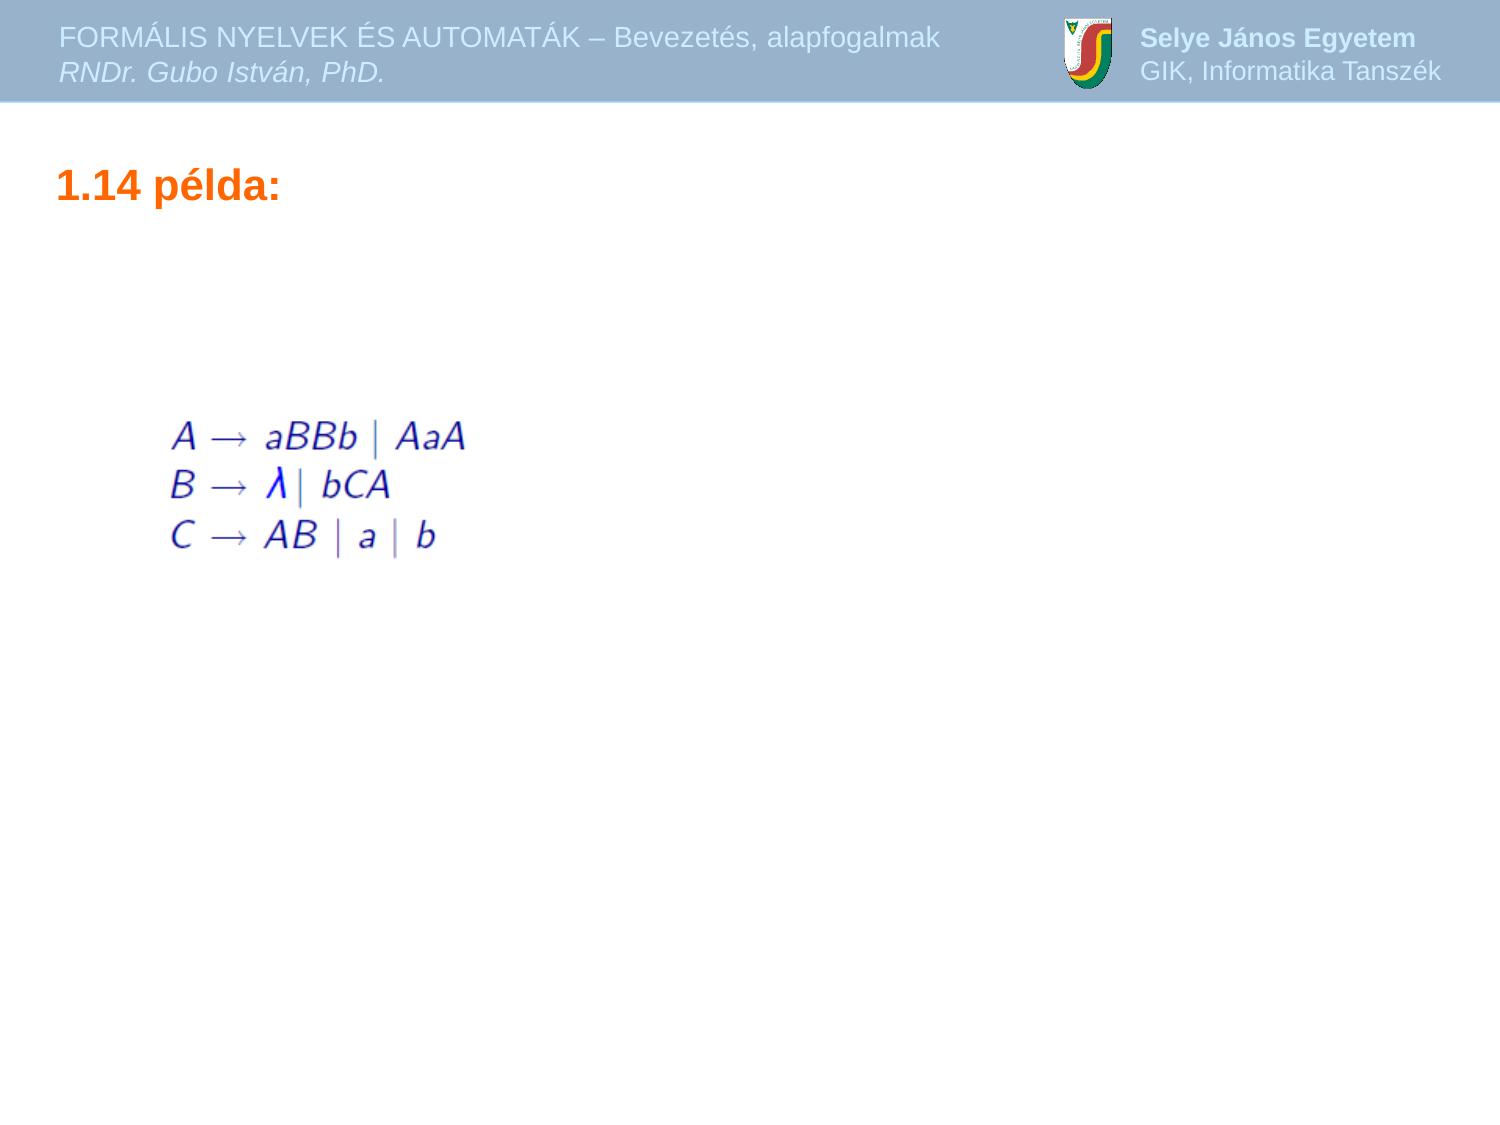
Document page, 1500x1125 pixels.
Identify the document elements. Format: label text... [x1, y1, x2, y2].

text_box 1.14 példa: [41, 148, 1459, 217]
picture [134, 215, 1366, 910]
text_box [0, 0, 1500, 102]
